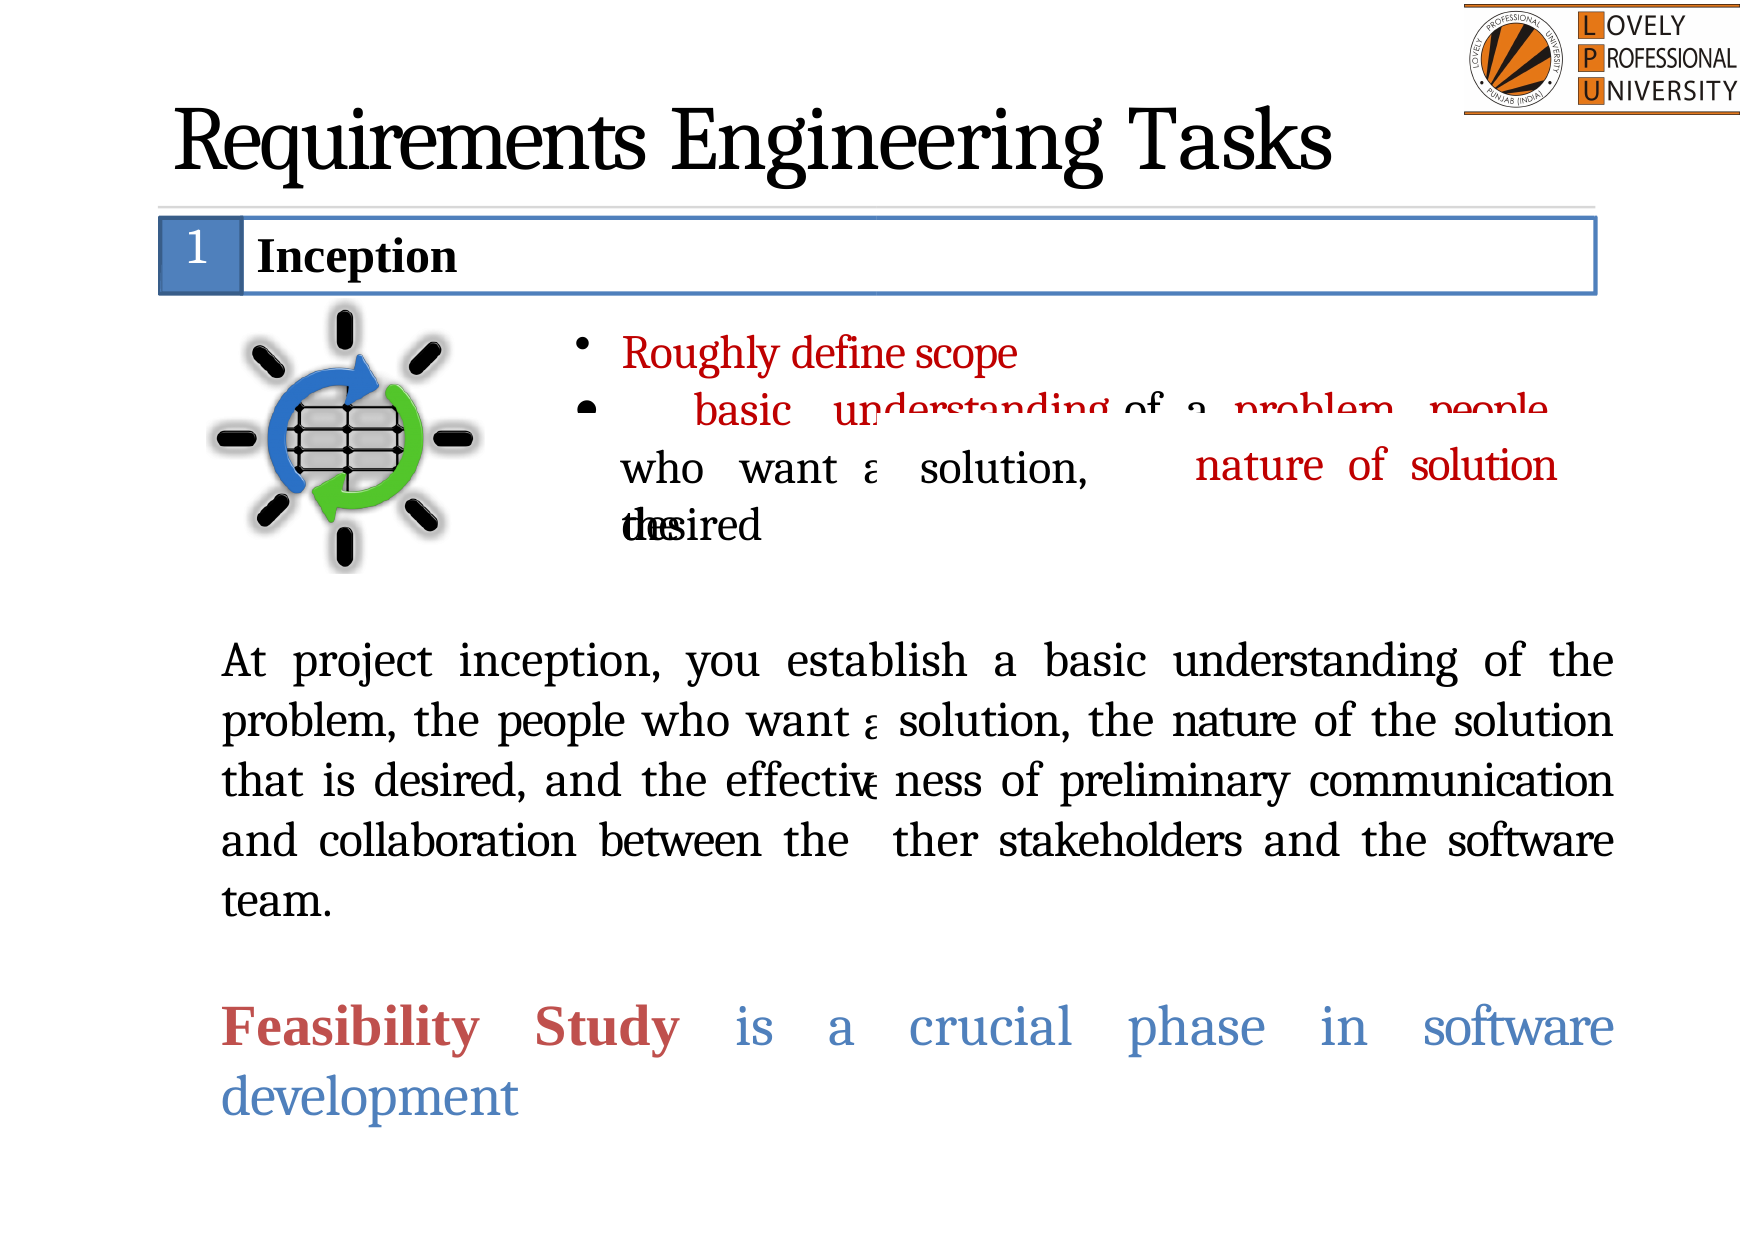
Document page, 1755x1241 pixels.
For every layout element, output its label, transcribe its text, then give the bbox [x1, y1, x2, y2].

title Requirements Engineering Tasks [170, 75, 870, 214]
text_box desired At project inception, you establish a basic understanding of the problem, the people who want solution, the nature of the solution that is desired, and the effectiv ness of preliminary communication and collaboration between the ther stakeholders and the software team. Feasibility Study is a crucial phase in software development [219, 835, 1615, 1128]
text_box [0, 412, 871, 828]
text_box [158, 215, 870, 411]
text_box [157, 205, 170, 209]
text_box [876, 3, 1755, 828]
